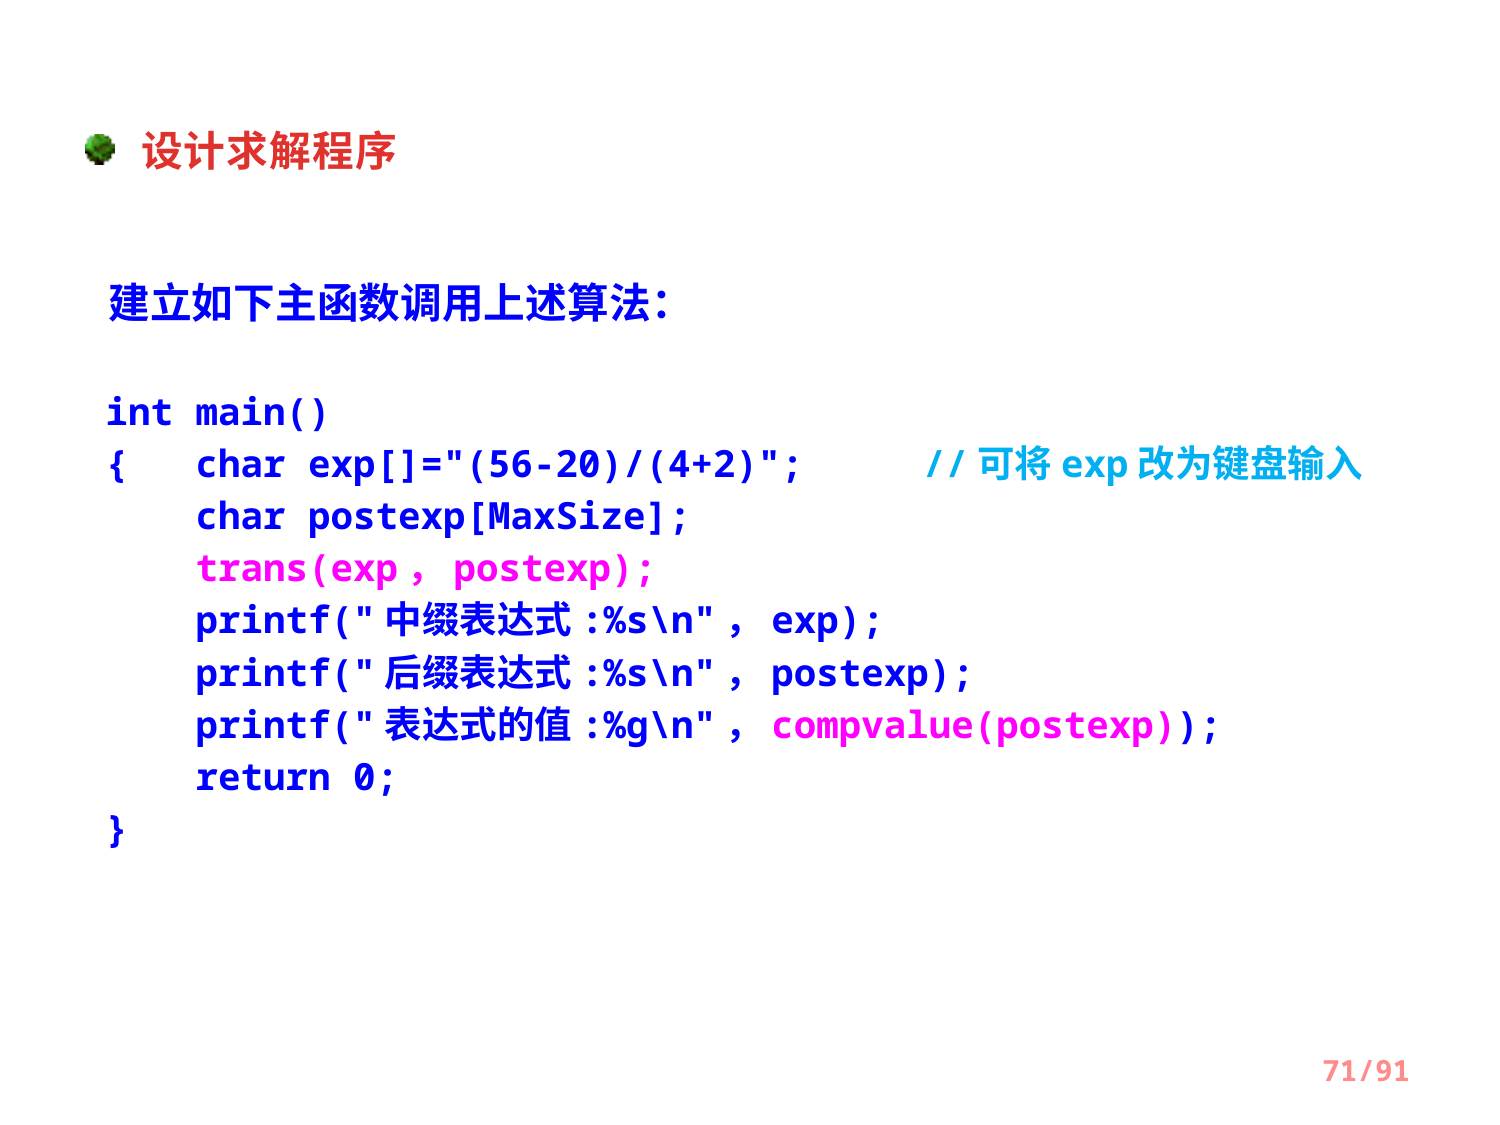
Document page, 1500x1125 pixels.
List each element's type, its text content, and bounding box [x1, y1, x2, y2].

text_box int main() { char exp[]="(56-20)/(4+2)"; //可将exp改为键盘输入 char postexp[MaxSize]; trans(exp，postexp); printf("中缀表达式:%s\n"，exp); printf("后缀表达式:%s\n"，postexp); printf("表达式的值:%g\n"，compvalue(postexp)); return 0; } [80, 361, 1420, 869]
text_box 设计求解程序 [70, 117, 615, 182]
picture [85, 134, 115, 165]
text_box 建立如下主函数调用上述算法： [93, 269, 844, 335]
slide_number 71/91 [1074, 1042, 1425, 1103]
